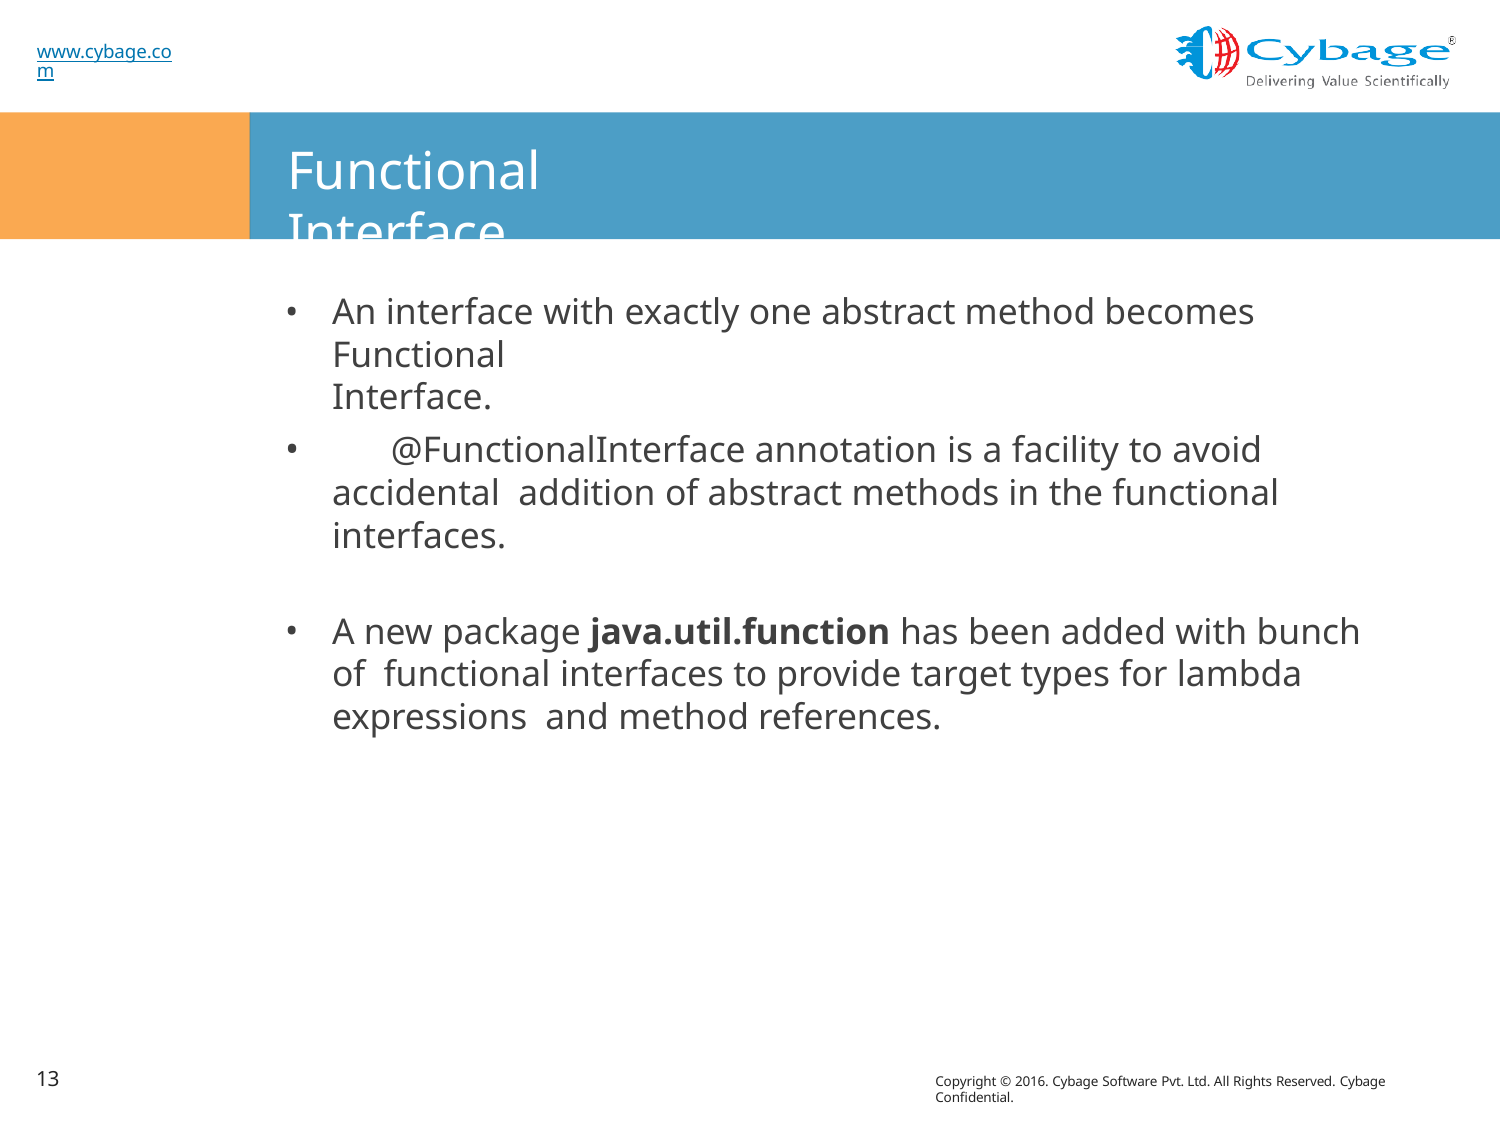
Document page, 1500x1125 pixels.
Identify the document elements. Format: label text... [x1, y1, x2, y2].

picture [1175, 26, 1456, 89]
slide_number 13 [29, 1065, 66, 1125]
text_box An interface with exactly one abstract method becomes Functional Interface. @FunctionalInterface annotation is a facility to avoid accidental addition of abstract methods in the functional interfaces. A new package java.util.function has been added with bunch of functional interfaces to provide target types for lambda expressions and method references. [282, 286, 1387, 737]
footer Copyright © 2016. Cybage Software Pvt. Ltd. All Rights Reserved. Cybage Confidential. [933, 1072, 1468, 1125]
picture [1175, 26, 1203, 48]
title Functional Interface [284, 135, 742, 286]
text_box www.cybage.com [34, 38, 186, 66]
